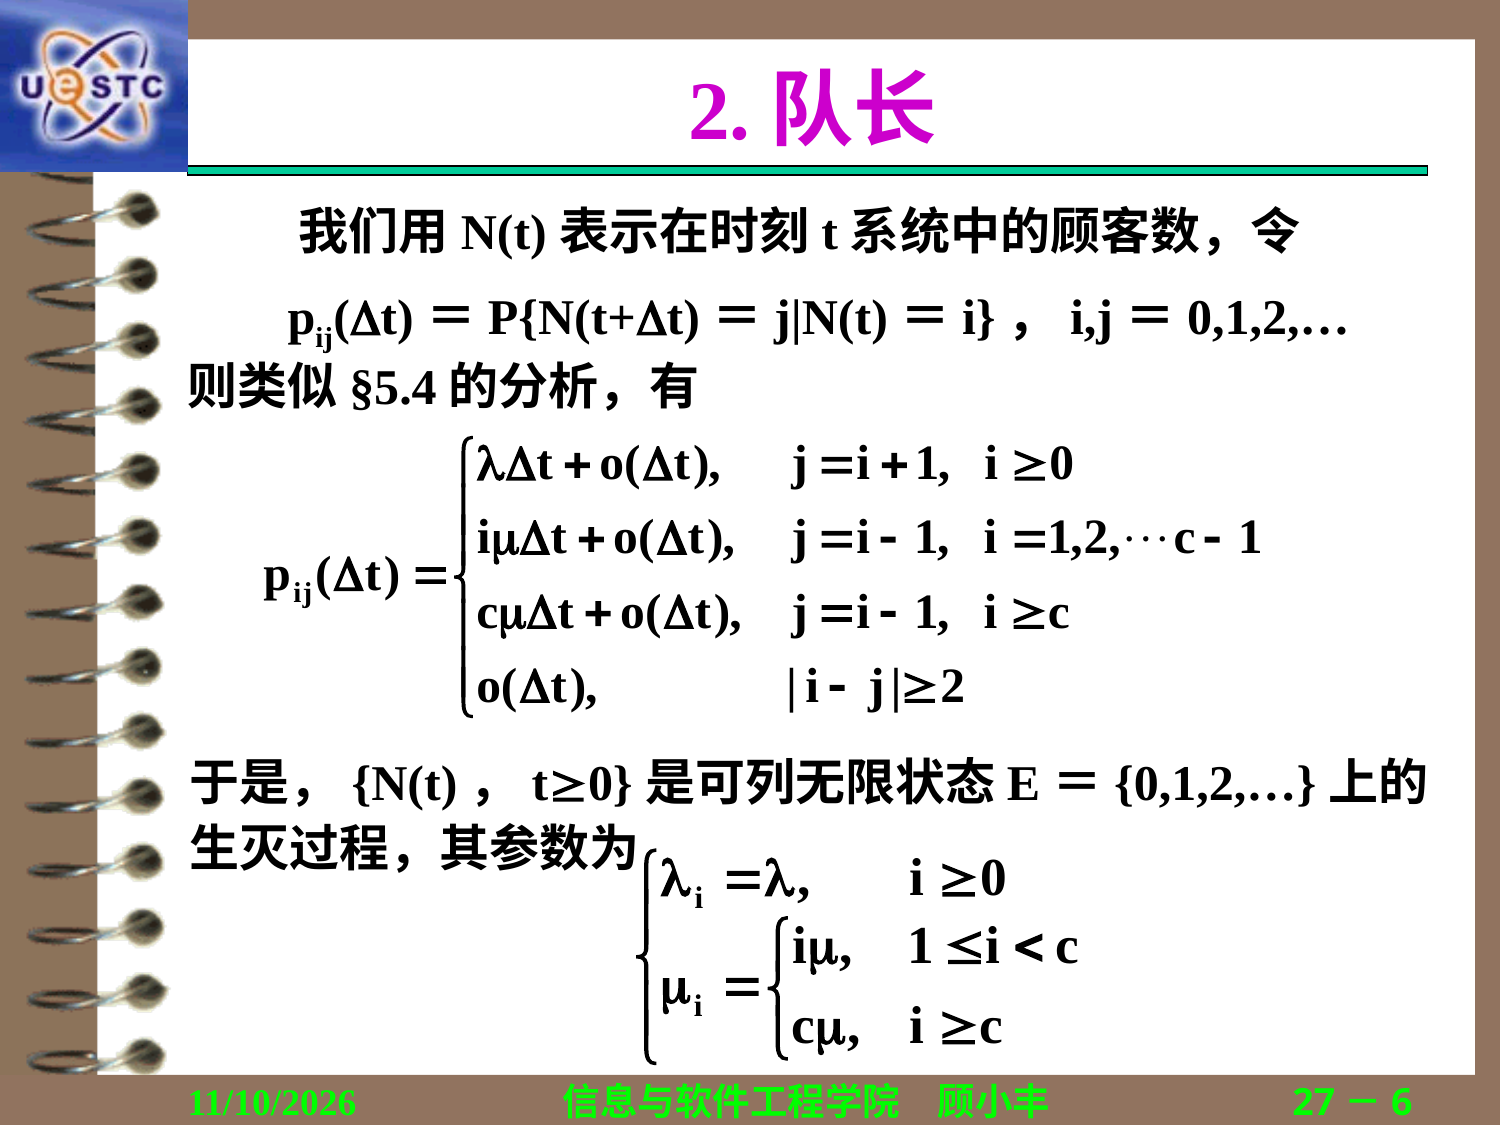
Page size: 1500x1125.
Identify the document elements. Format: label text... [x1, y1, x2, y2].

text_box 则类似§5.4的分析，有 [187, 354, 1463, 415]
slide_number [187, 1077, 462, 1123]
text_box pij(t)＝P{N(t+t)＝j|N(t)＝i}，i,j＝0,1,2,… [187, 270, 1450, 353]
title 2.队长 [200, 56, 1425, 157]
picture [0, 0, 194, 1075]
list 我们用N(t)表示在时刻t系统中的顾客数，令 [298, 187, 1438, 261]
slide_number 27－6 [1162, 1077, 1413, 1123]
text_box 于是，{N(t)，t0}是可列无限状态E＝{0,1,2,…}上的生灭过程，其参数为 [174, 737, 1463, 885]
footer 信息与软件工程学院 顾小丰 [462, 1077, 1151, 1123]
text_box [624, 837, 1089, 1074]
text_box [257, 425, 1271, 727]
